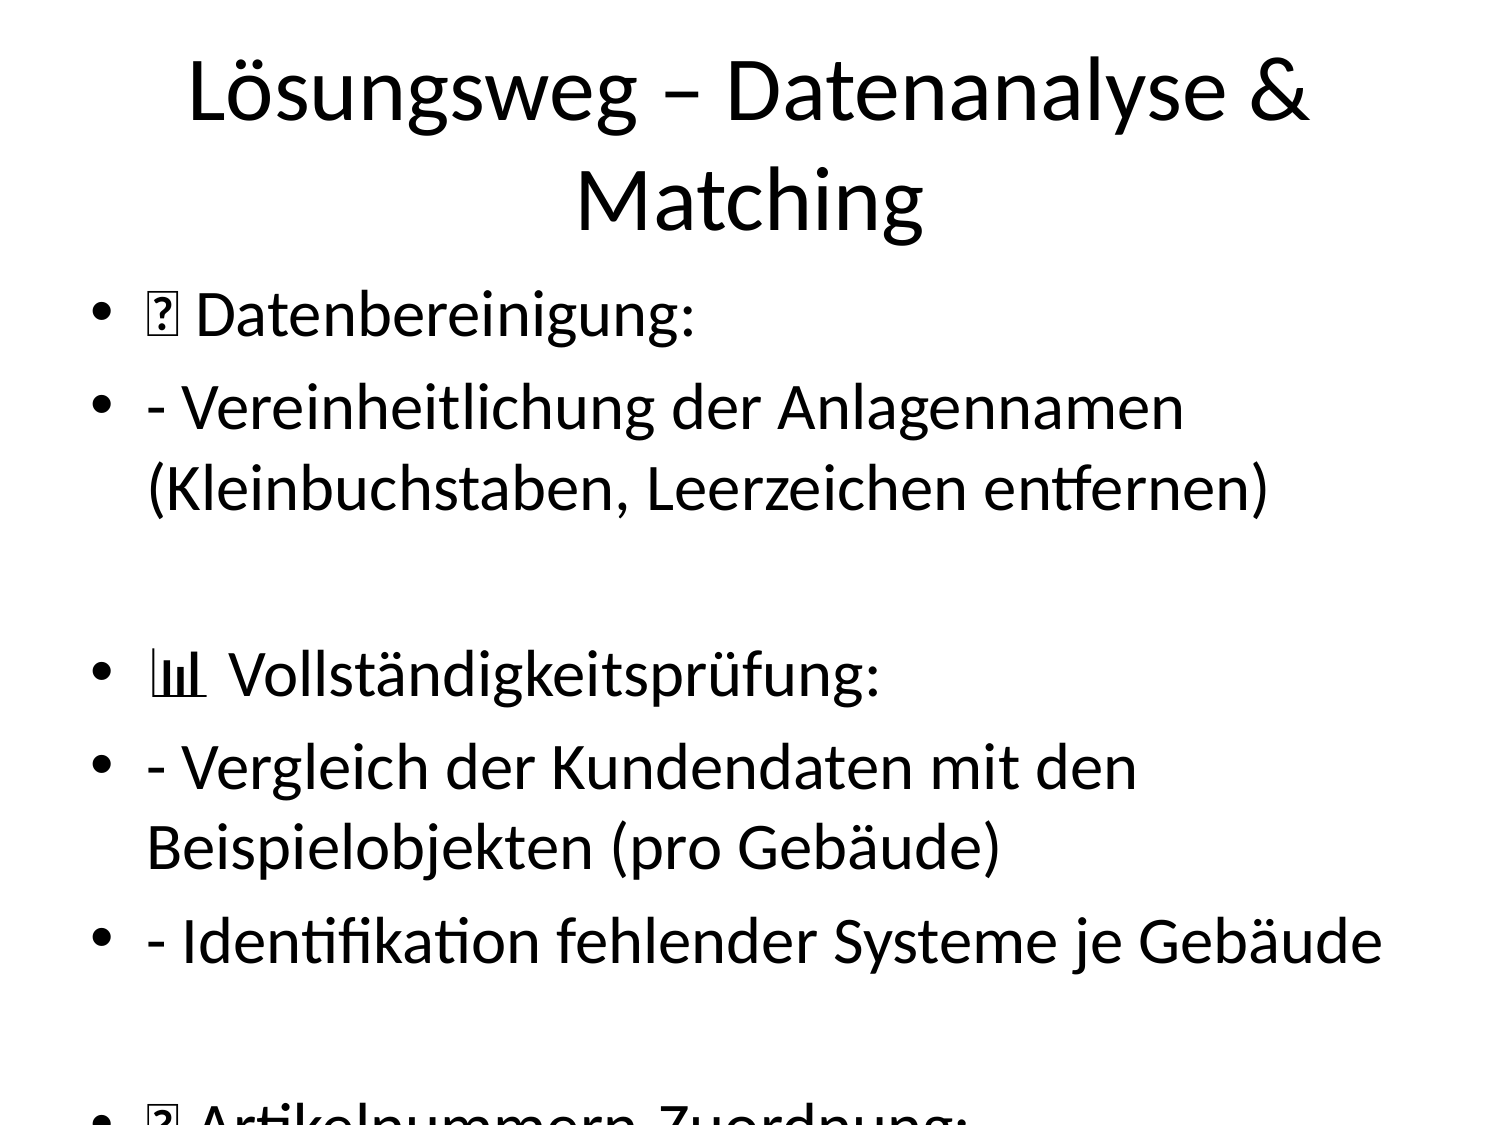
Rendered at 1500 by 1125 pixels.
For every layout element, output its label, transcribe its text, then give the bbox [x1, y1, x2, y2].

title Lösungsweg – Datenanalyse & Matching [75, 45, 1425, 233]
list 🧹 Datenbereinigung: - Vereinheitlichung der Anlagennamen (Kleinbuchstaben, Leerzeichen entfernen) 📊 Vollständigkeitsprüfung: - Vergleich der Kundendaten mit den Beispielobjekten (pro Gebäude) - Identifikation fehlender Systeme je Gebäude 🔎 Artikelnummern-Zuordnung: - Fuzzy Matching (difflib.get_close_matches) - Zuordnung der ähnlichsten EP-Katalog-Einträge - Ausgabe als Excel-Datei [75, 262, 1425, 1005]
